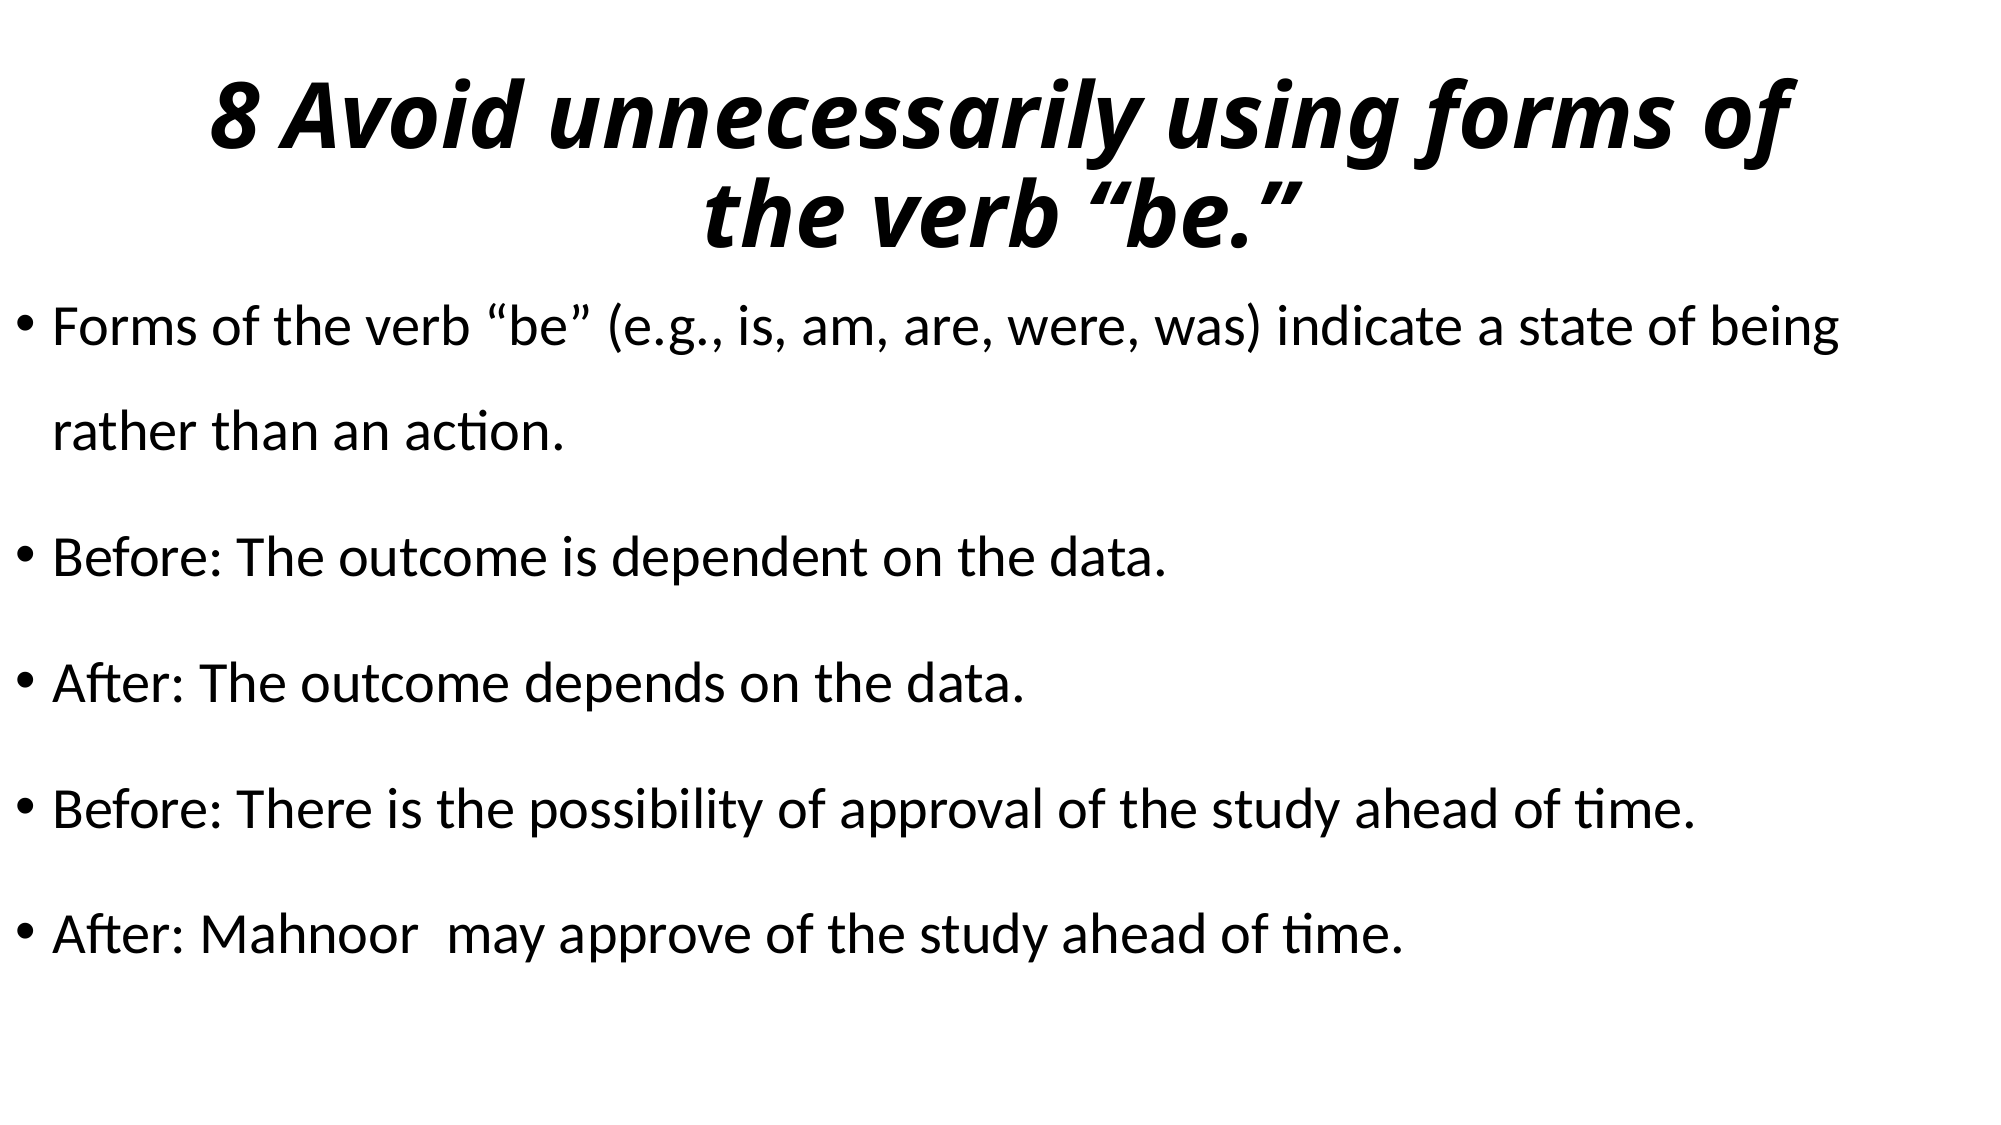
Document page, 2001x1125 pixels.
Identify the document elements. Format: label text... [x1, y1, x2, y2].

title 8 Avoid unnecessarily using forms of the verb “be.” [137, 59, 1863, 245]
list Forms of the verb “be” (e.g., is, am, are, were, was) indicate a state of being rather than an action. Before: The outcome is dependent on the data. After: The outcome depends on the data. Before: There is the possibility of approval of the study ahead of time. After: Mahnoor may approve of the study ahead of time. [0, 245, 2000, 1125]
